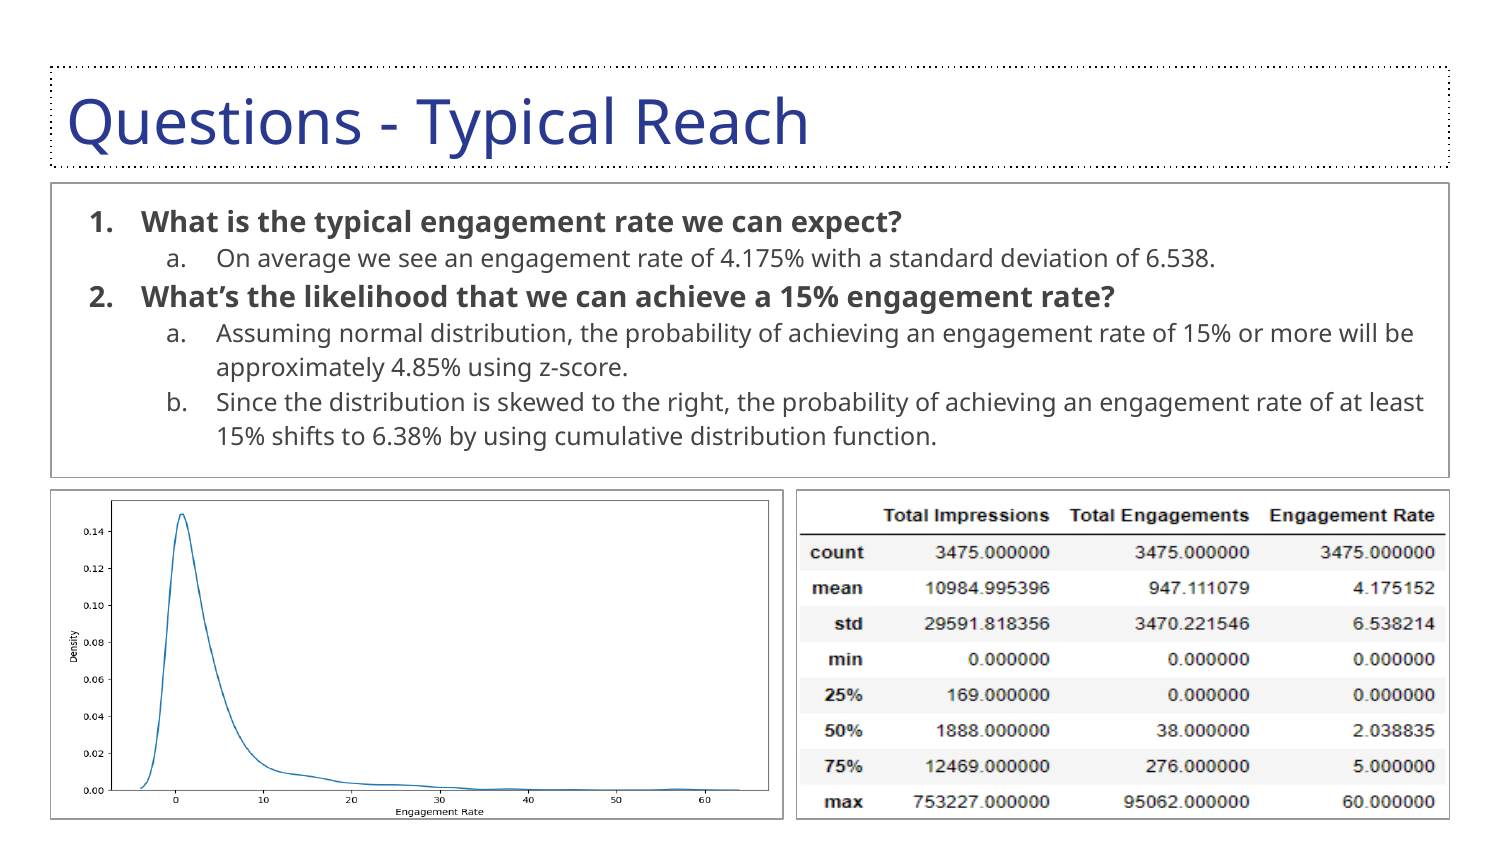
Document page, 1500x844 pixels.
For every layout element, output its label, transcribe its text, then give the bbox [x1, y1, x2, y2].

title Questions - Typical Reach [51, 67, 1449, 167]
list What is the typical engagement rate we can expect? On average we see an engagement rate of 4.175% with a standard deviation of 6.538. What’s the likelihood that we can achieve a 15% engagement rate? Assuming normal distribution, the probability of achieving an engagement rate of 15% or more will be approximately 4.85% using z-score. Since the distribution is skewed to the right, the probability of achieving an engagement rate of at least 15% shifts to 6.38% by using cumulative distribution function. [51, 183, 1449, 478]
picture [50, 490, 783, 819]
picture [797, 490, 1450, 819]
